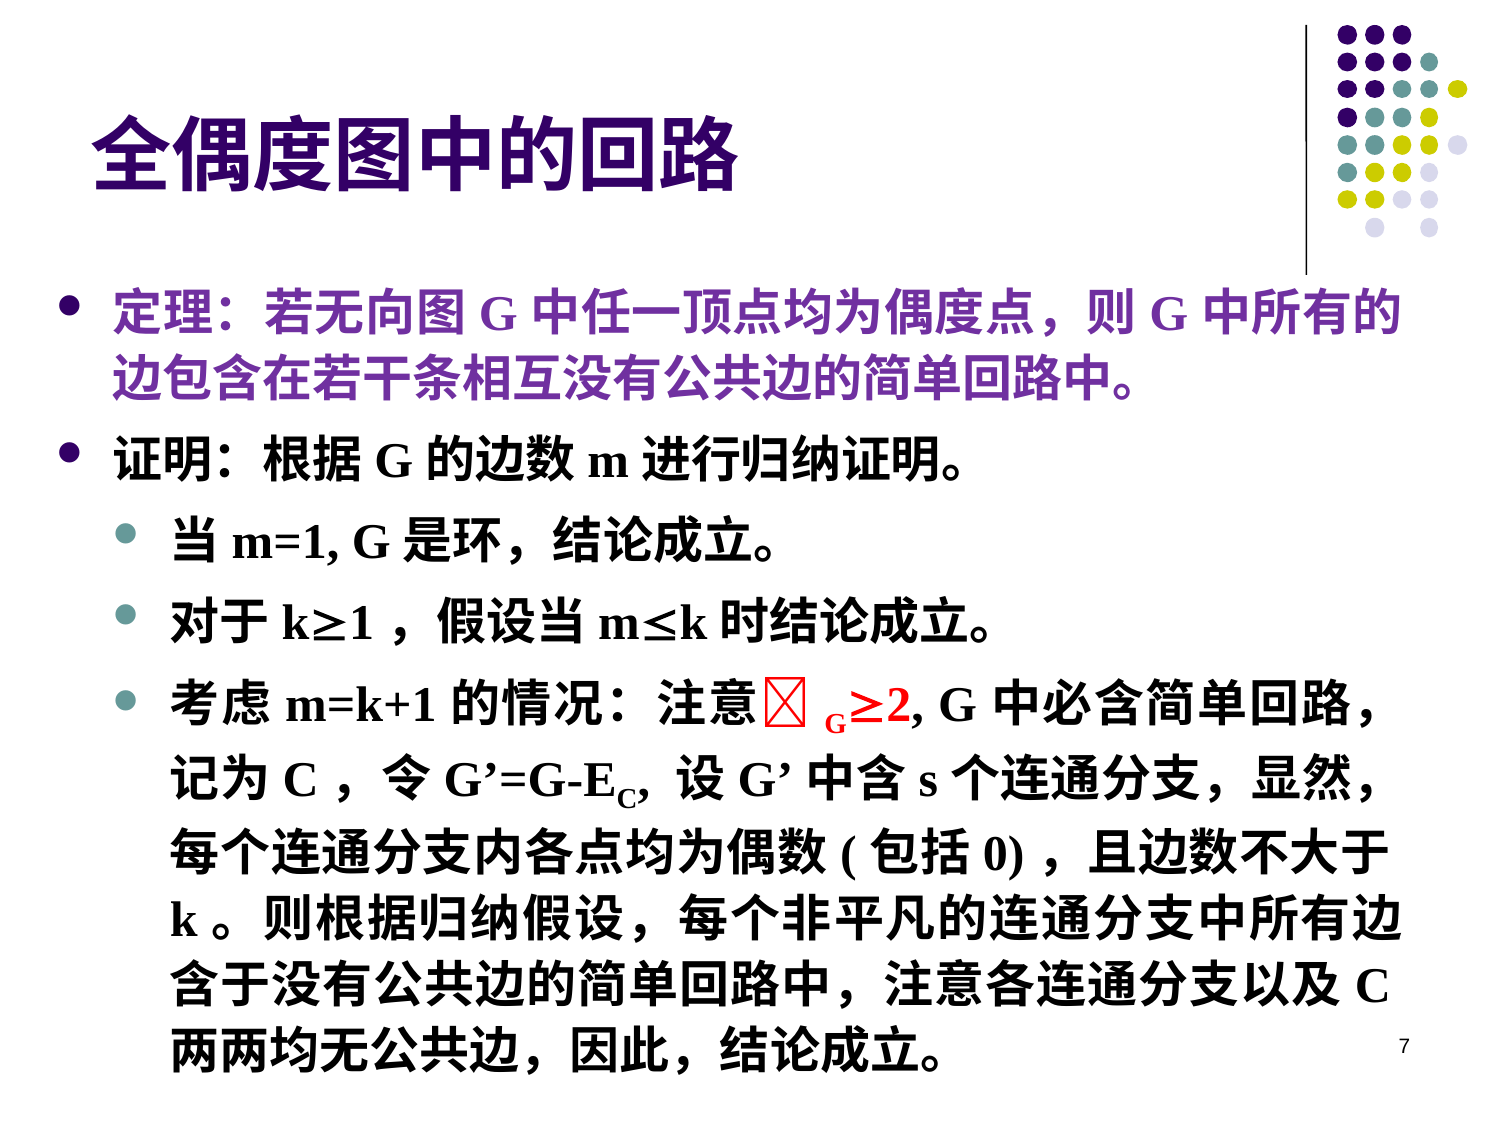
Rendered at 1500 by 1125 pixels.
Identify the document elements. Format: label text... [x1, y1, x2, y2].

list 定理：若无向图G中任一顶点均为偶度点，则G中所有的边包含在若干条相互没有公共边的简单回路中。 证明：根据G的边数m进行归纳证明。 当m=1, G是环，结论成立。 对于k1，假设当mk时结论成立。 考虑m=k+1的情况：注意G2, G中必含简单回路，记为C，令G’=G-EC, 设G’中含s个连通分支，显然，每个连通分支内各点均为偶数(包括0)，且边数不大于k。则根据归纳假设，每个非平凡的连通分支中所有边含于没有公共边的简单回路中，注意各连通分支以及C两两均无公共边，因此，结论成立。 [41, 267, 1418, 1094]
slide_number 7 [1074, 1024, 1426, 1101]
title 全偶度图中的回路 [75, 49, 1278, 209]
